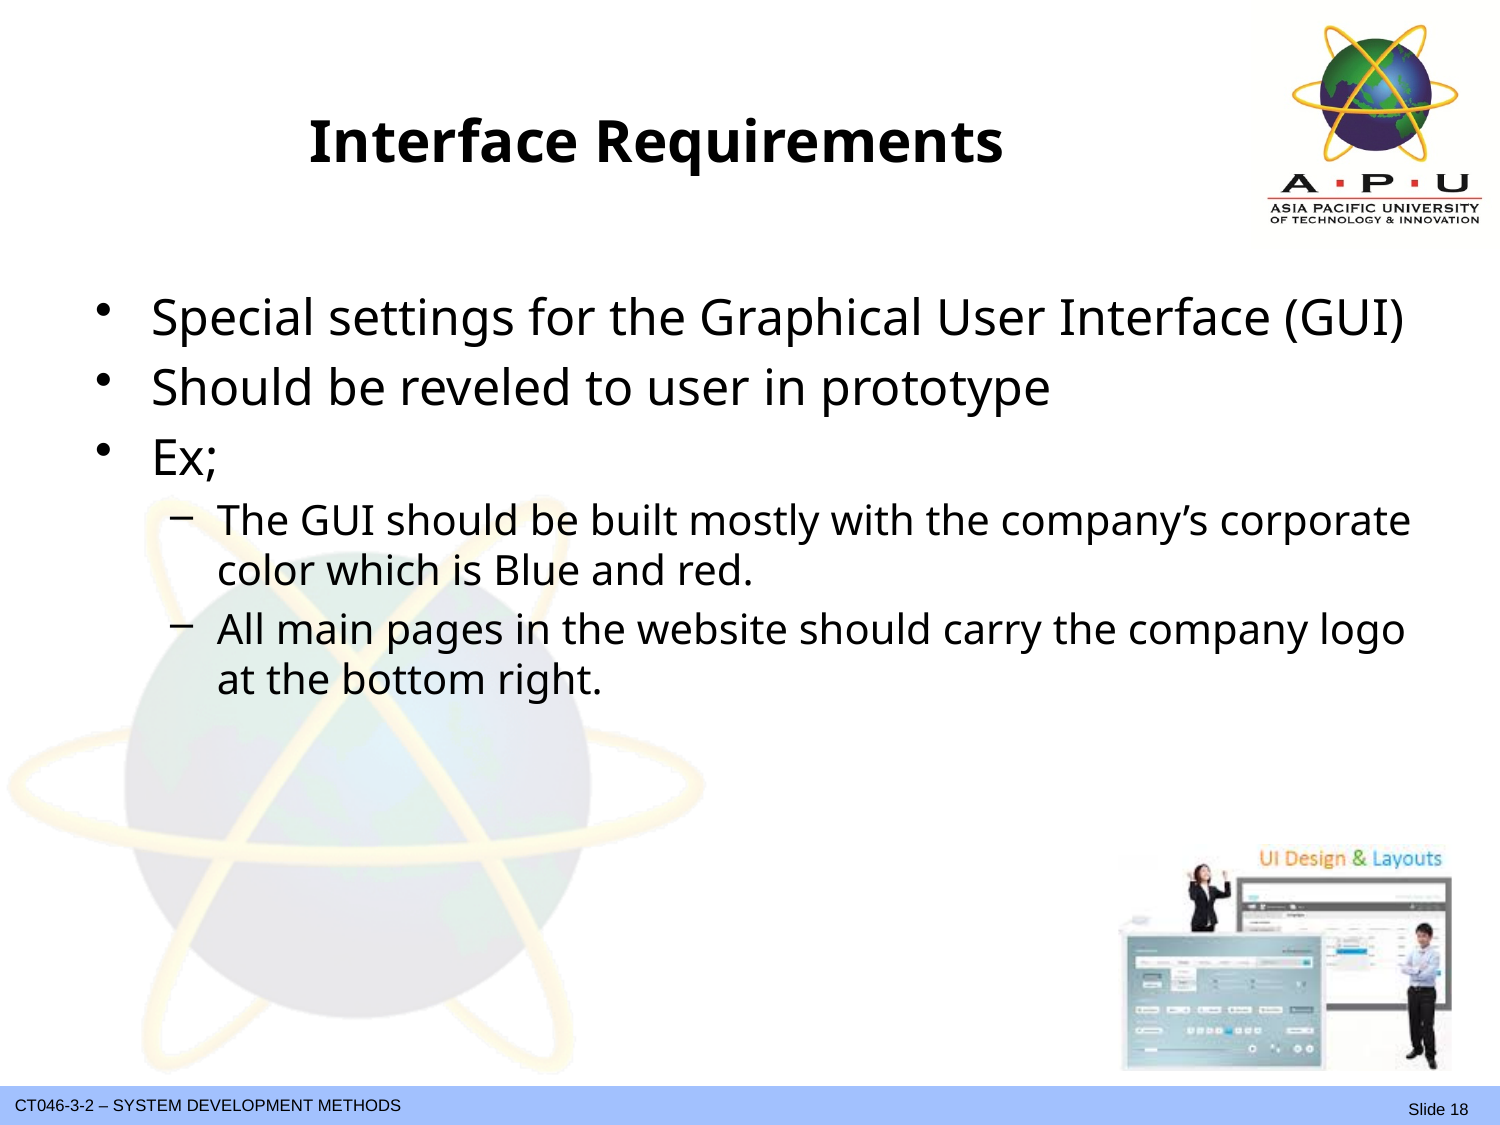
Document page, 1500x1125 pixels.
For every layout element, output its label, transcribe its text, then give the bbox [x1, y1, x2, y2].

list Special settings for the Graphical User Interface (GUI) Should be reveled to user in prototype Ex; The GUI should be built mostly with the company’s corporate color which is Blue and red. All main pages in the website should carry the company logo at the bottom right. [79, 278, 1431, 1022]
title Interface Requirements [79, 44, 1236, 233]
picture [1118, 844, 1452, 1072]
picture [1251, 0, 1500, 249]
